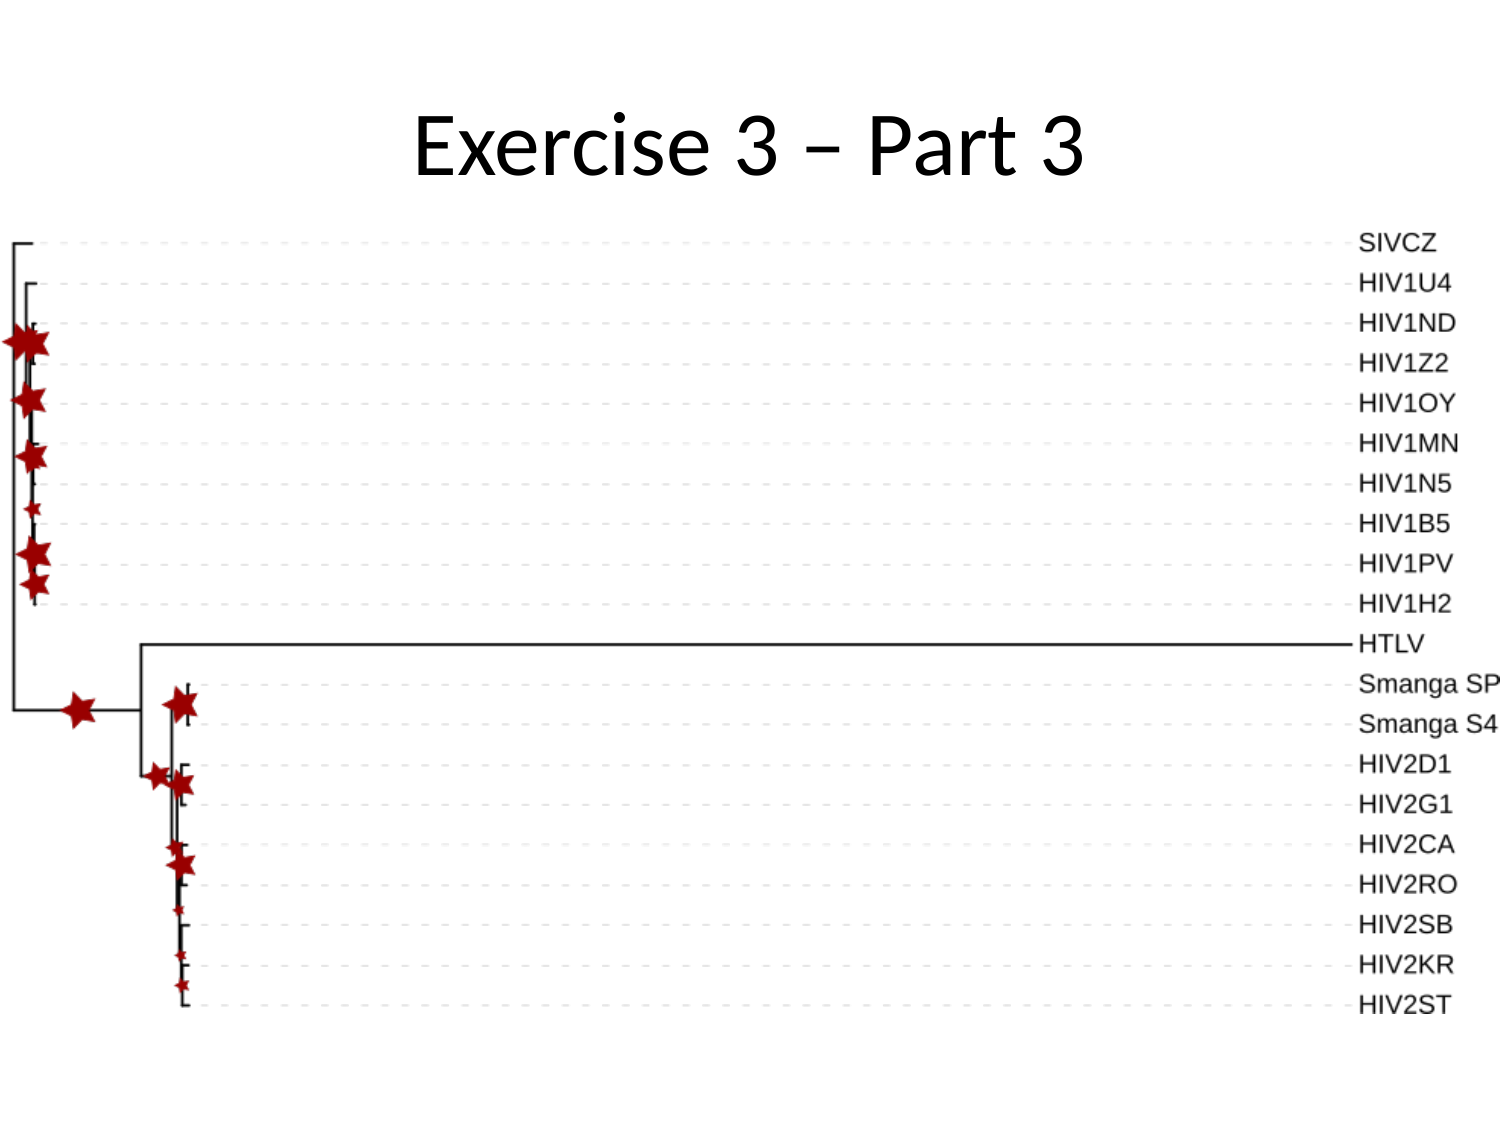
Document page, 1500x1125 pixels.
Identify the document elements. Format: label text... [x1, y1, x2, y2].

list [0, 232, 1500, 1015]
title Exercise 3 – Part 3 [75, 45, 1425, 230]
